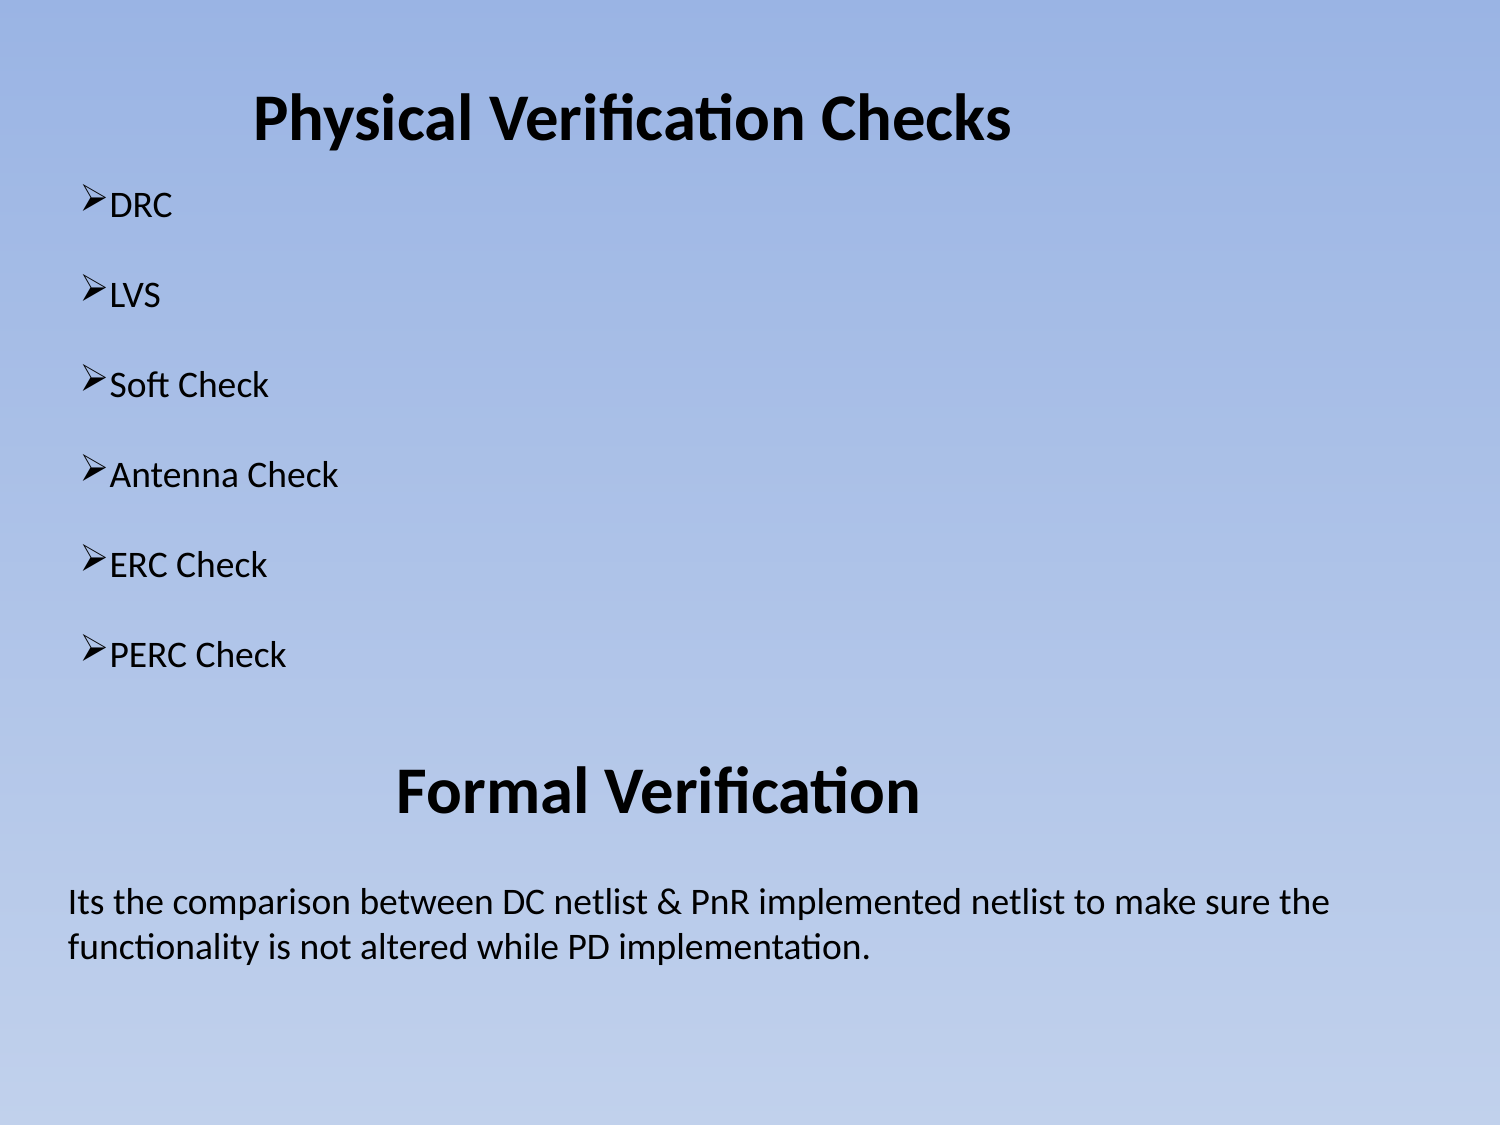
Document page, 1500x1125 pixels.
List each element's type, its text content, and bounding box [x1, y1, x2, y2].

text_box Physical Verification Checks [88, 66, 1388, 161]
text_box Its the comparison between DC netlist & PnR implemented netlist to make sure the functionality is not altered while PD implementation. [53, 869, 1424, 975]
text_box DRC LVS Soft Check Antenna Check ERC Check PERC Check [64, 172, 1447, 773]
text_box Formal Verification [64, 739, 1424, 835]
